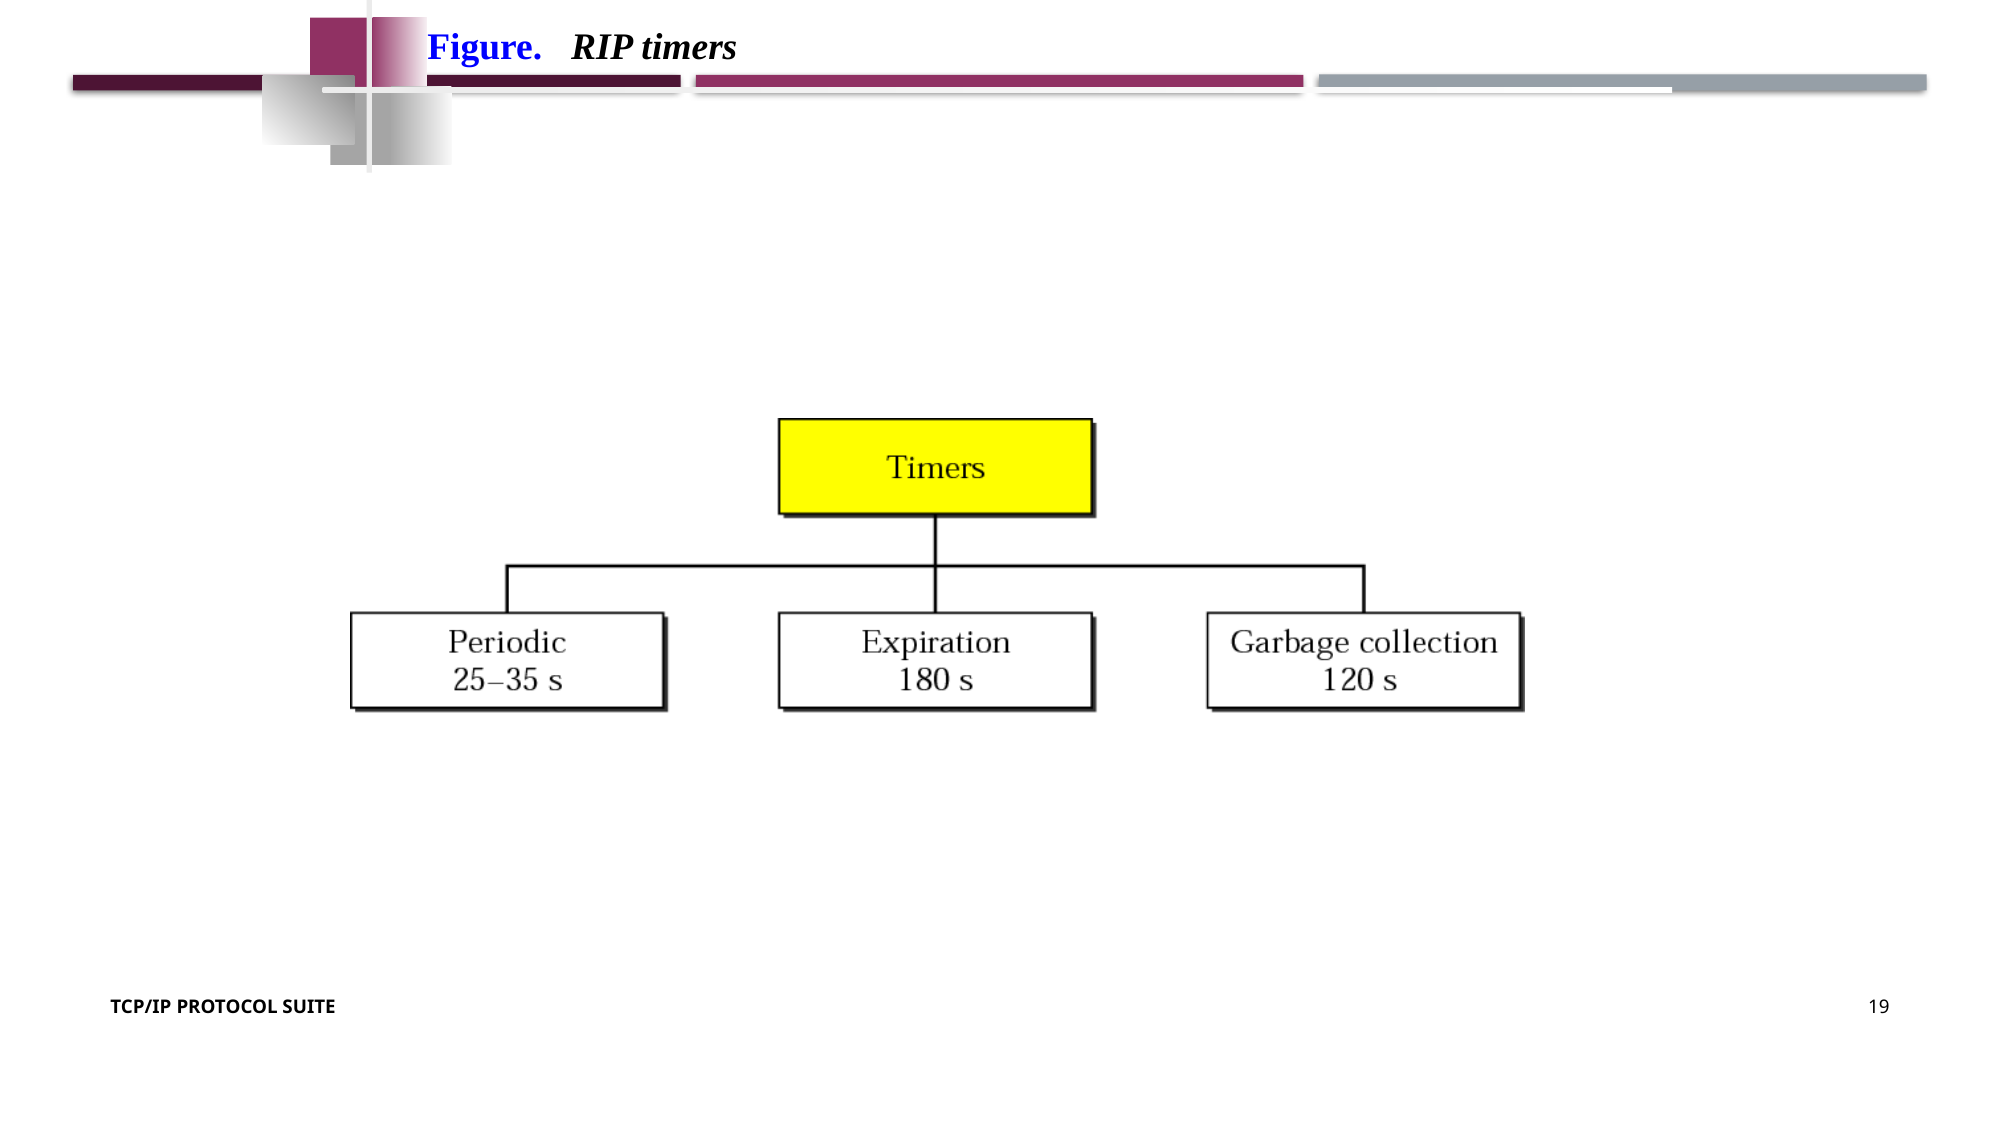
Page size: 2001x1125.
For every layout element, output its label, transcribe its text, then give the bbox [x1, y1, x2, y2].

text_box Figure. RIP timers [412, 14, 1350, 75]
text_box [366, 93, 372, 173]
text_box [322, 87, 1673, 93]
footer TCP/IP Protocol Suite [95, 976, 1230, 1037]
text_box [391, 93, 452, 165]
text_box [330, 93, 366, 165]
text_box [262, 75, 355, 145]
text_box [366, 0, 372, 87]
text_box [310, 17, 366, 86]
slide_number 19 [1732, 977, 1905, 1037]
text_box [372, 17, 427, 86]
text_box [372, 93, 391, 165]
picture [350, 417, 1526, 713]
